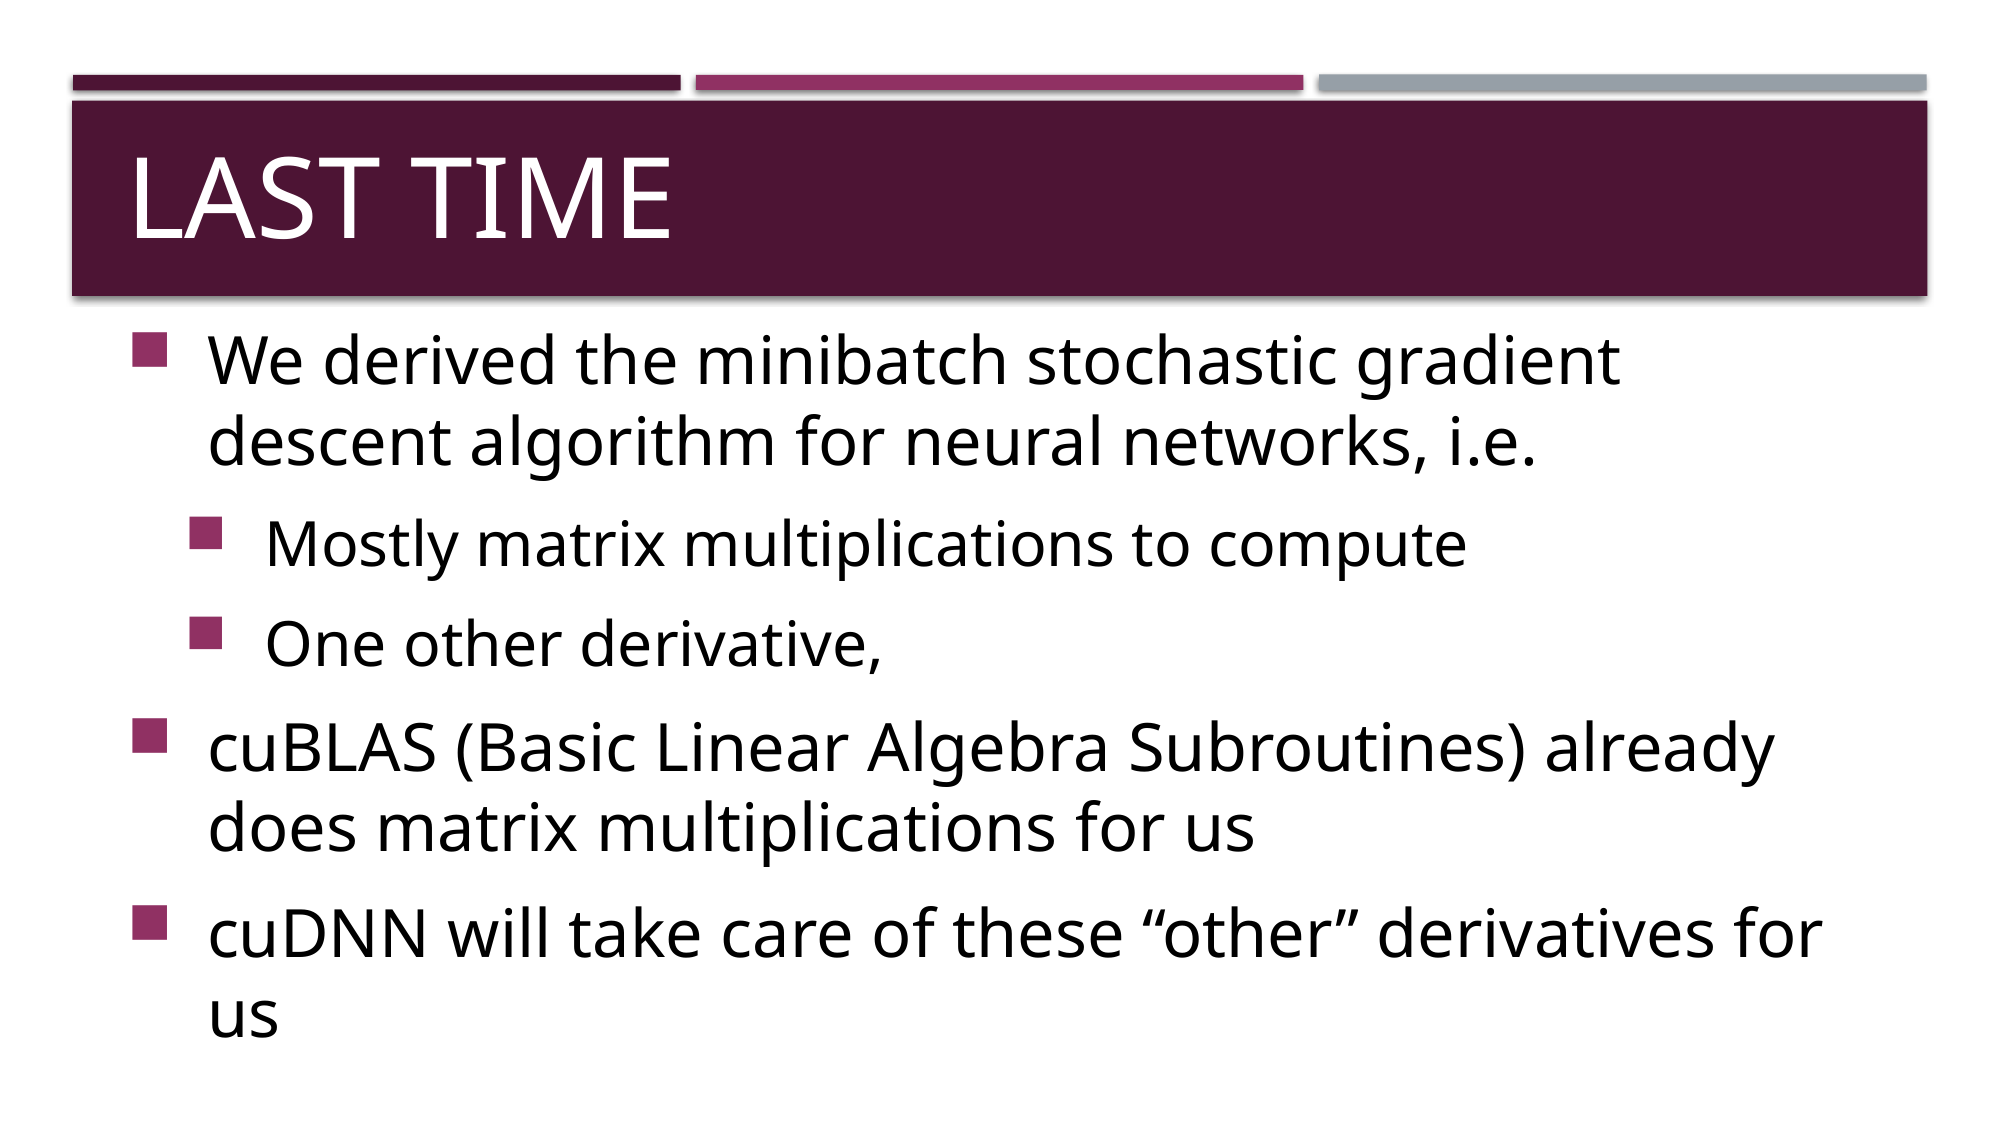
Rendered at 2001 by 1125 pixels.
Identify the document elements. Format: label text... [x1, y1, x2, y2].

title Last Time [111, 116, 1880, 269]
